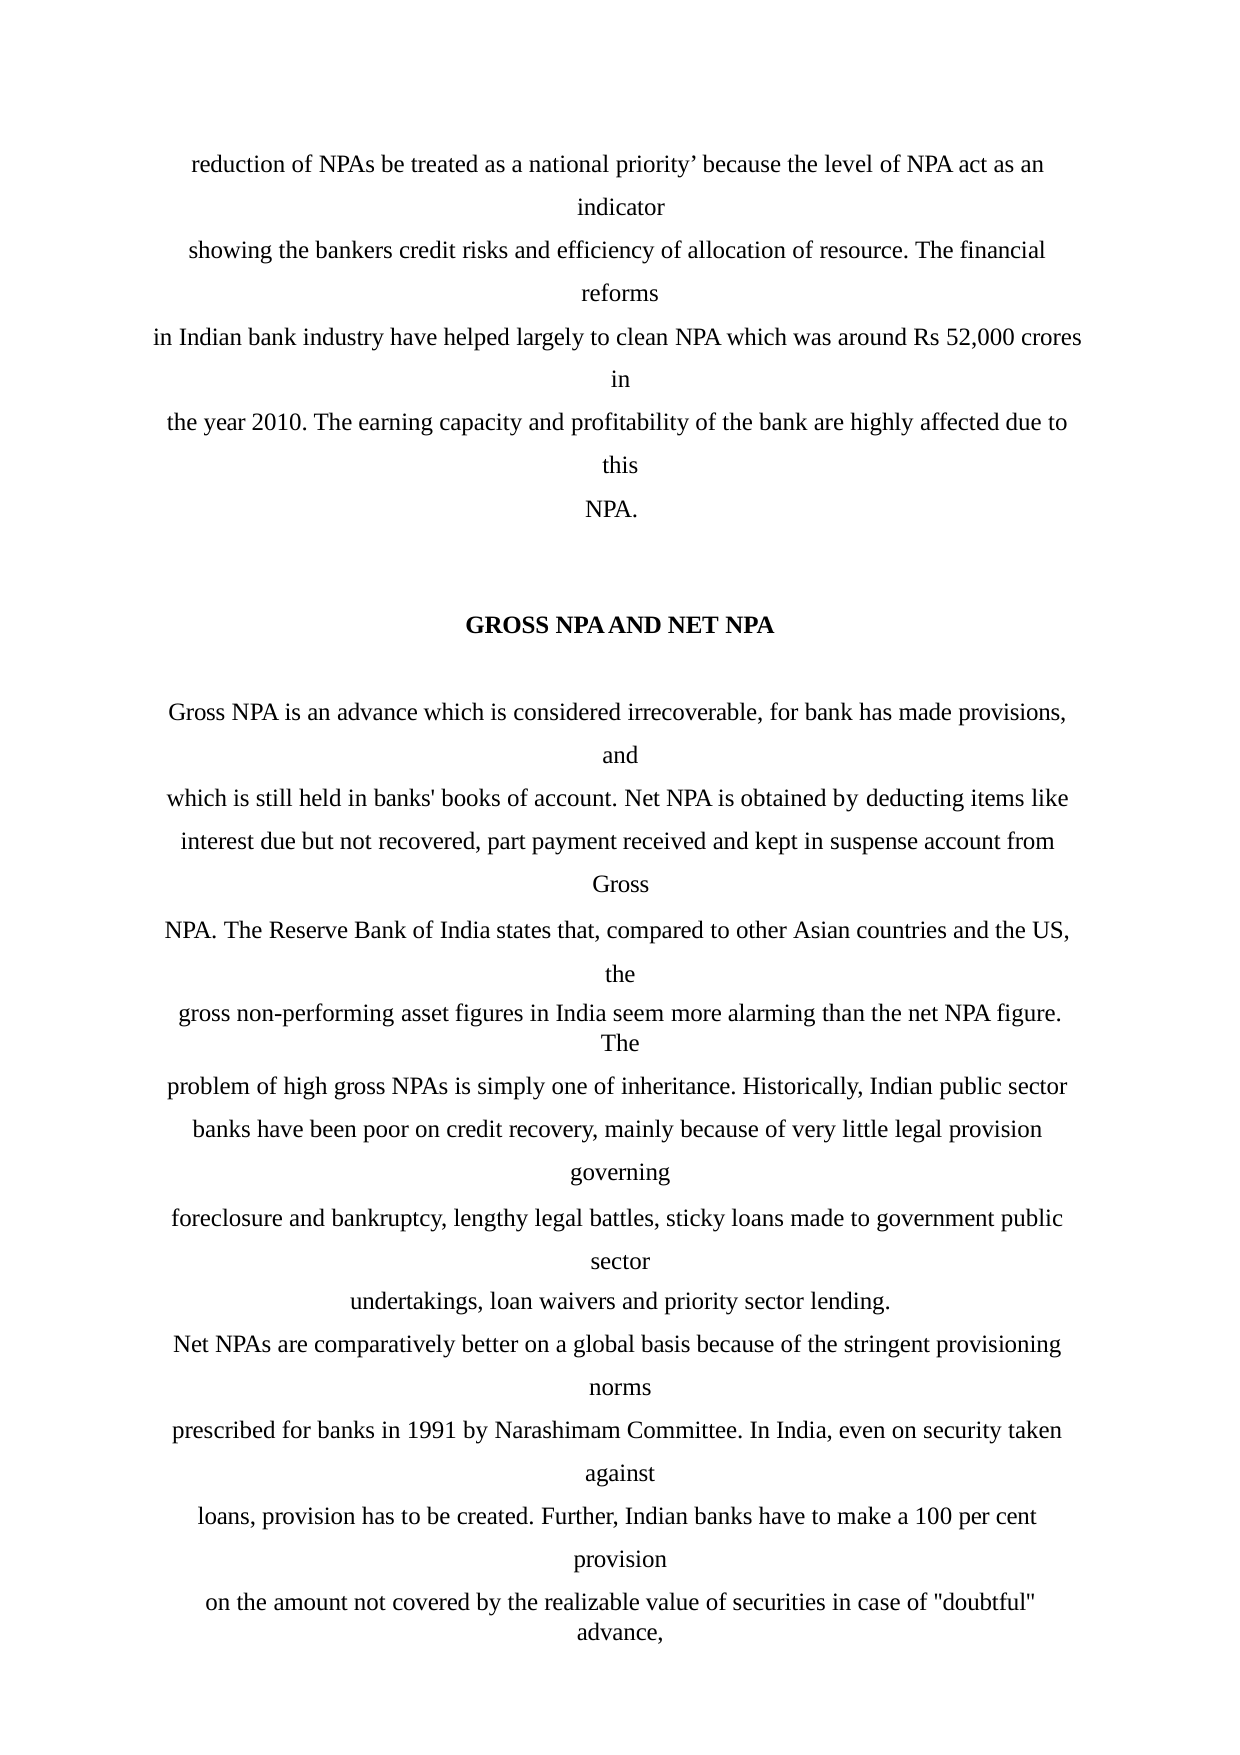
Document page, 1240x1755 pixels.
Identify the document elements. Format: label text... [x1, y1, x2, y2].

text_box GROSS NPA AND NET NPA Gross NPA is an advance which is considered irrecoverable, for bank has made provisions, and which is still held in banks' books of account. Net NPA is obtained by deducting items like interest due but not recovered, part payment received and kept in suspense account from Gross NPA. The Reserve Bank of India states that, compared to other Asian countries and the US, the gross non-performing asset figures in India seem more alarming than the net NPA figure. The problem of high gross NPAs is simply one of inheritance. Historically, Indian public sector banks have been poor on credit recovery, mainly because of very little legal provision governing foreclosure and bankruptcy, lengthy legal battles, sticky loans made to government public sector undertakings, loan waivers and priority sector lending. Net NPAs are comparatively better on a global basis because of the stringent provisioning norms prescribed for banks in 1991 by Narashimam Committee. In India, even on security taken against loans, provision has to be created. Further, Indian banks have to make a 100 per cent provision on the amount not covered by the realizable value of securities in case of ''doubtful'' advance, [149, 606, 1091, 1646]
text_box reduction of NPAs be treated as a national priority’ because the level of NPA act as an indicator showing the bankers credit risks and efficiency of allocation of resource. The financial reforms in Indian bank industry have helped largely to clean NPA which was around Rs 52,000 crores in the year 2010. The earning capacity and profitability of the bank are highly affected due to this NPA. [148, 132, 1092, 522]
